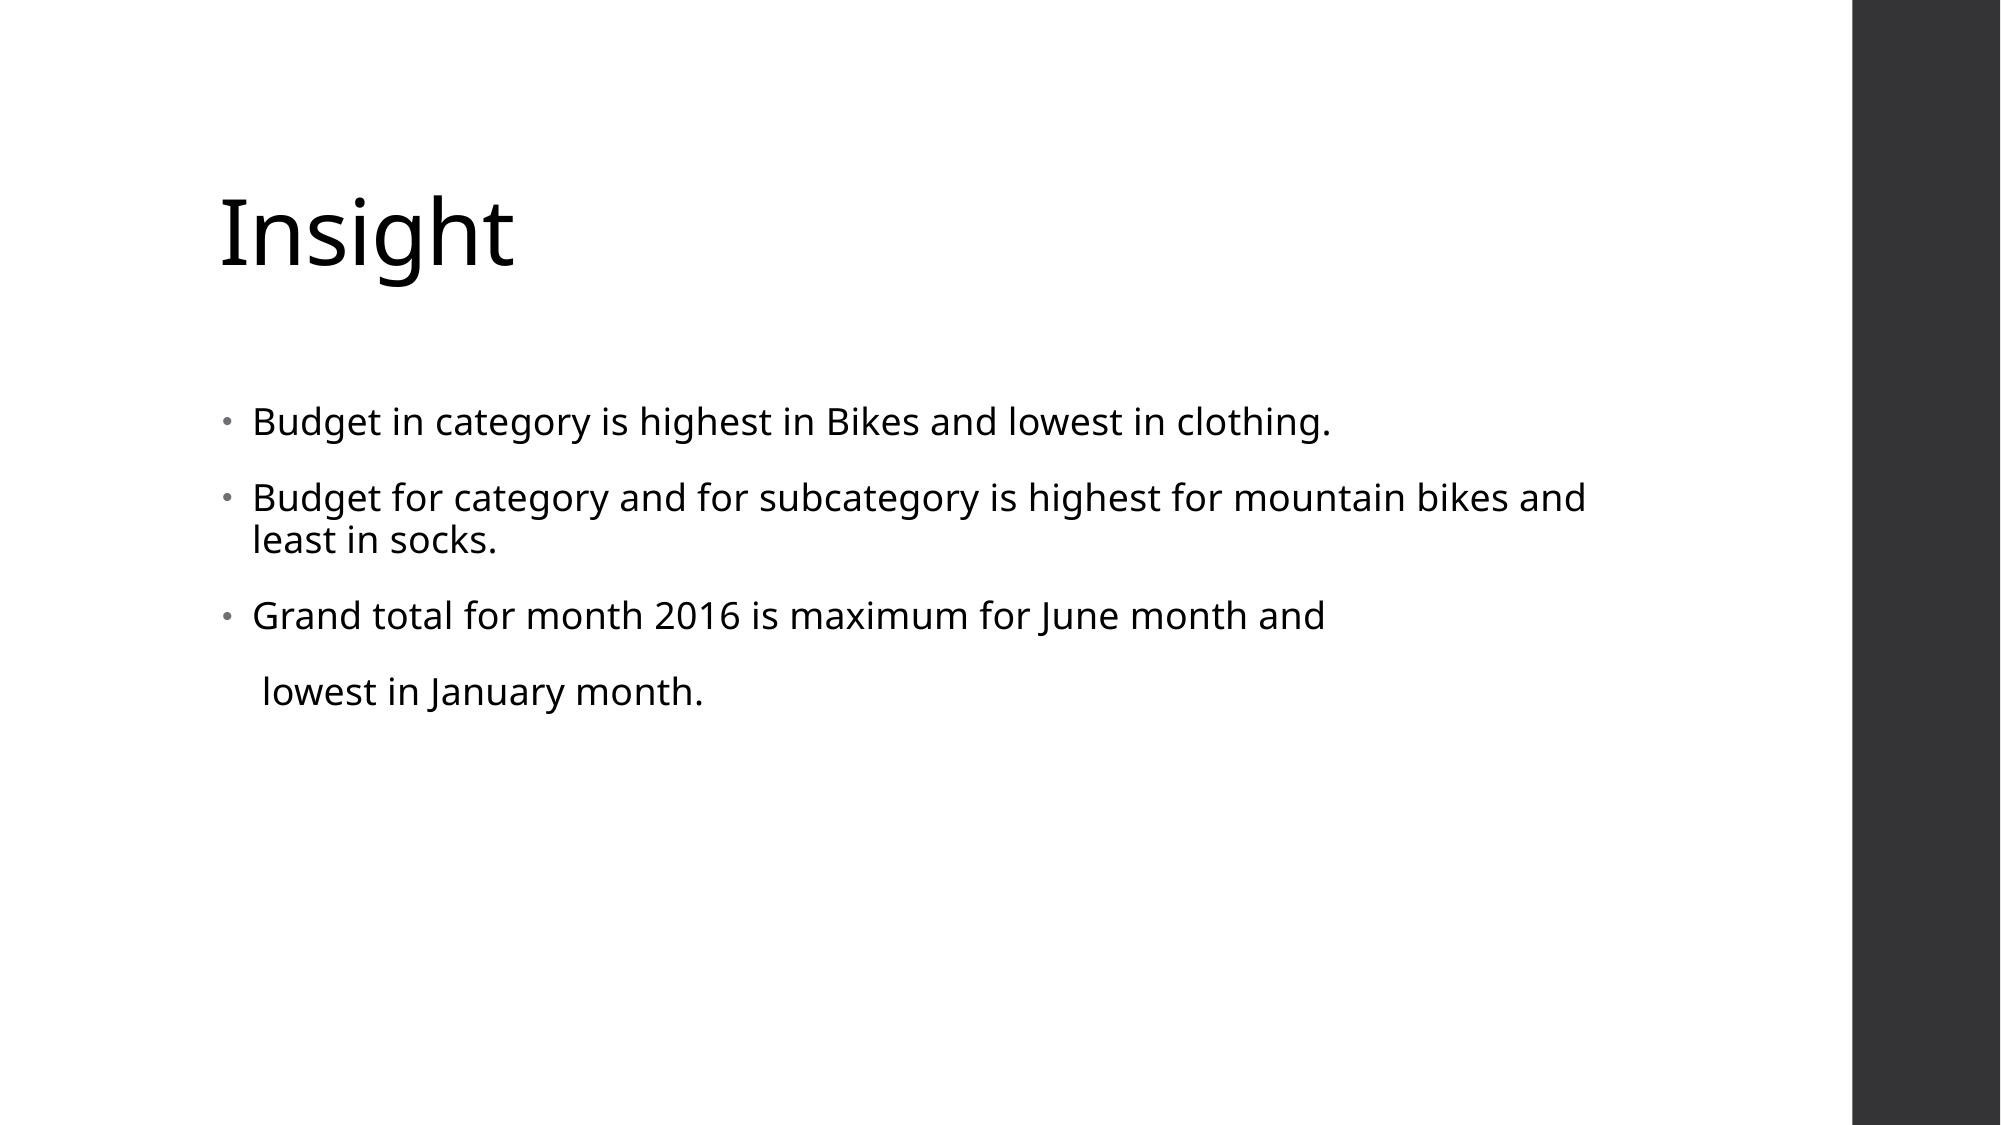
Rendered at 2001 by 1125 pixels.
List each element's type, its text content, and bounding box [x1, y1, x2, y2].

list Budget in category is highest in Bikes and lowest in clothing. Budget for category and for subcategory is highest for mountain bikes and least in socks. Grand total for month 2016 is maximum for June month and lowest in January month. [206, 393, 1617, 1014]
title Insight [204, 161, 1795, 293]
